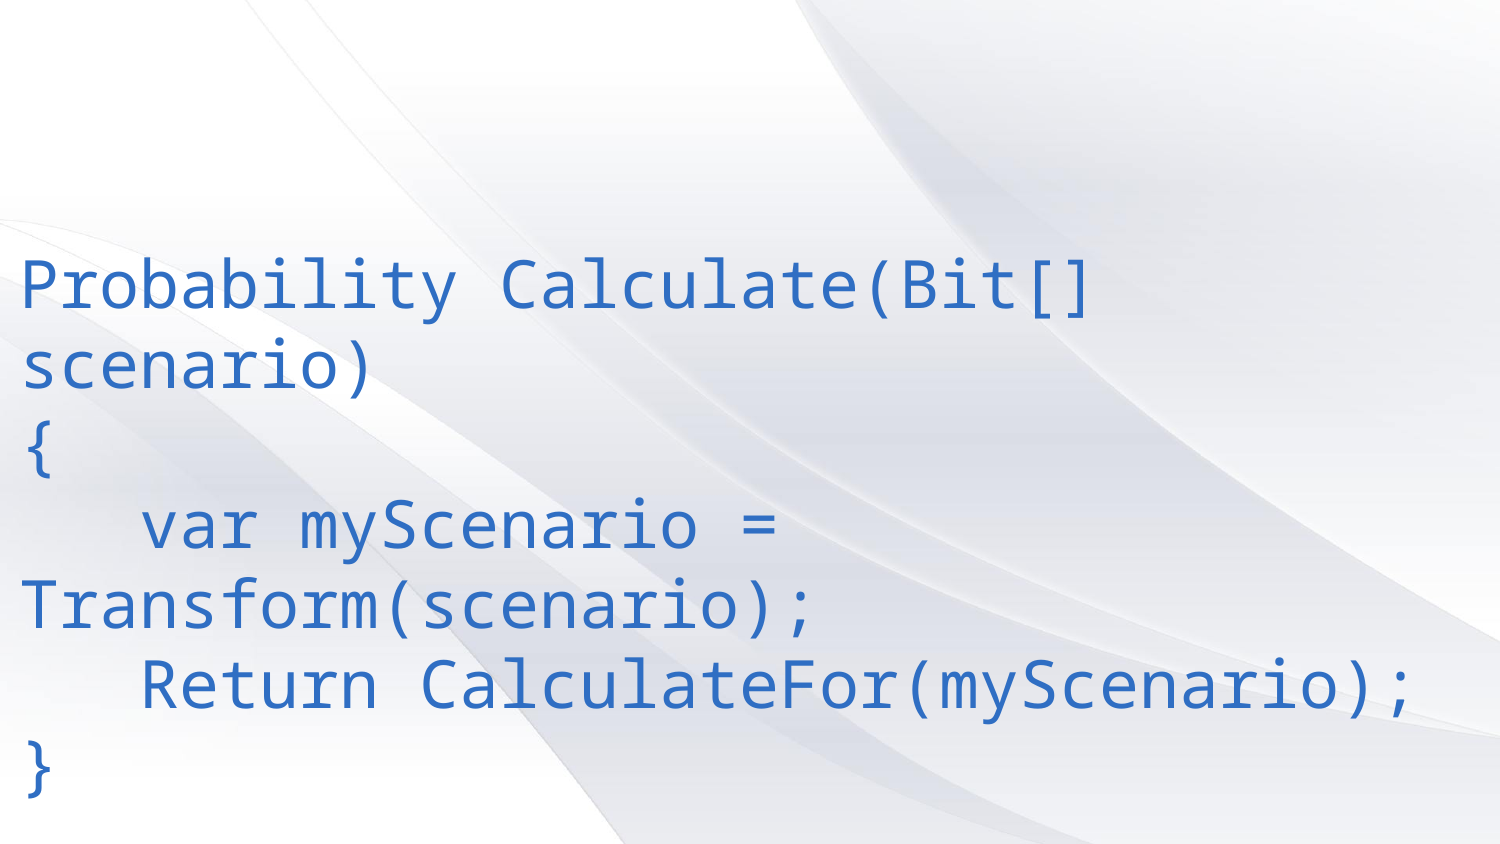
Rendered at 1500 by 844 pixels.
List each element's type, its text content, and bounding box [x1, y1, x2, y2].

text_box Probability Calculate(Bit[] scenario) { var myScenario = Transform(scenario); Return CalculateFor(myScenario); } [4, 234, 1500, 809]
picture [0, 0, 1500, 844]
